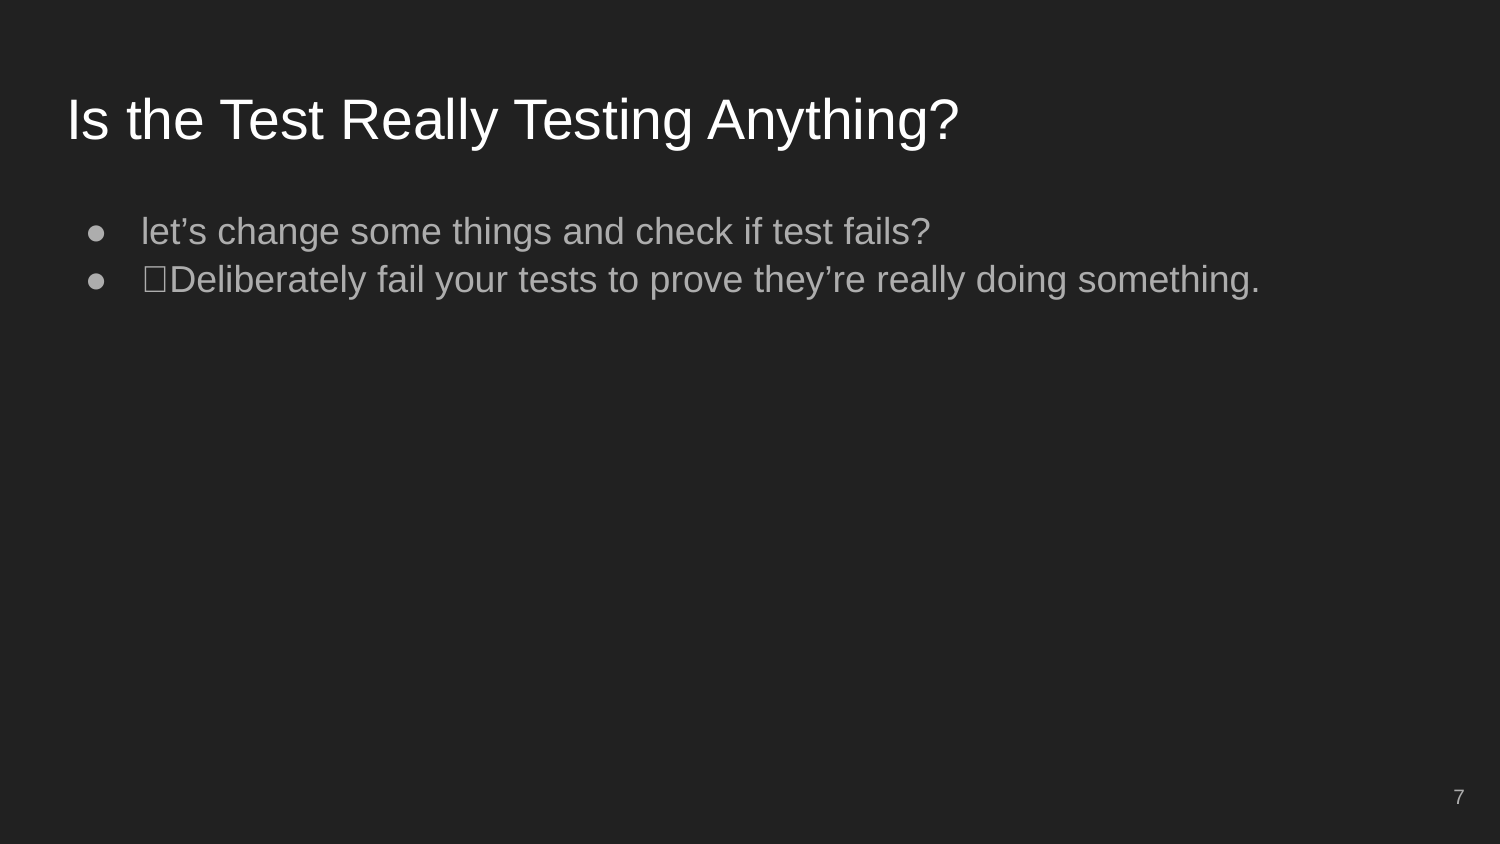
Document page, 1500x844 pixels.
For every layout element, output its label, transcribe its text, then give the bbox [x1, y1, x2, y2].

slide_number ‹#› [1389, 764, 1480, 830]
title Is the Test Really Testing Anything? [51, 72, 1449, 167]
list let’s change some things and check if test fails? 💡Deliberately fail your tests to prove they’re really doing something. [51, 189, 1449, 750]
